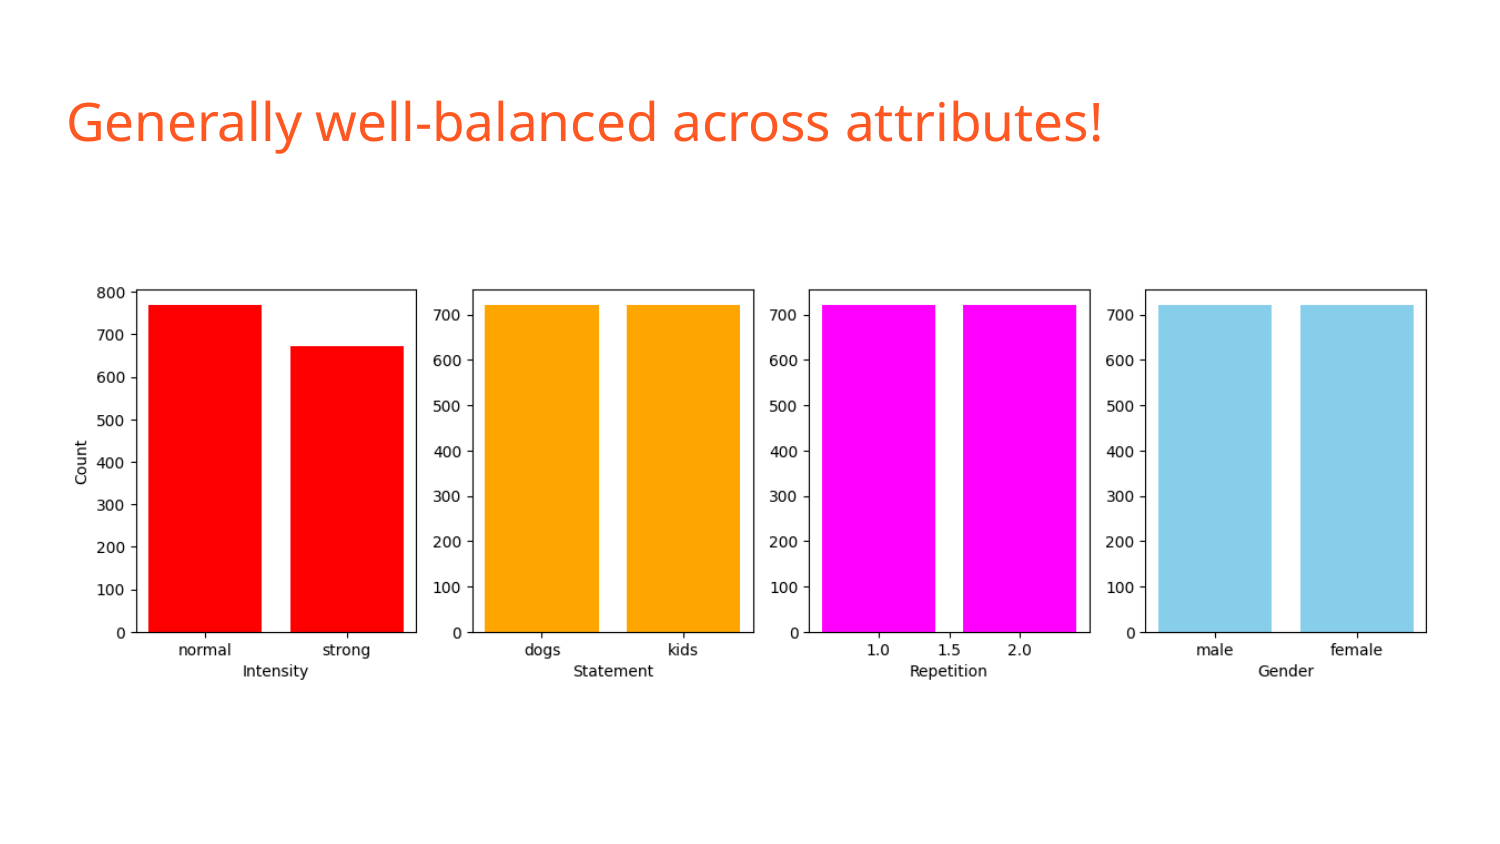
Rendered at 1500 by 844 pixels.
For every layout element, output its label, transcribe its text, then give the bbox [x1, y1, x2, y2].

title Generally well-balanced across attributes! [51, 72, 1449, 167]
picture [63, 275, 1437, 691]
